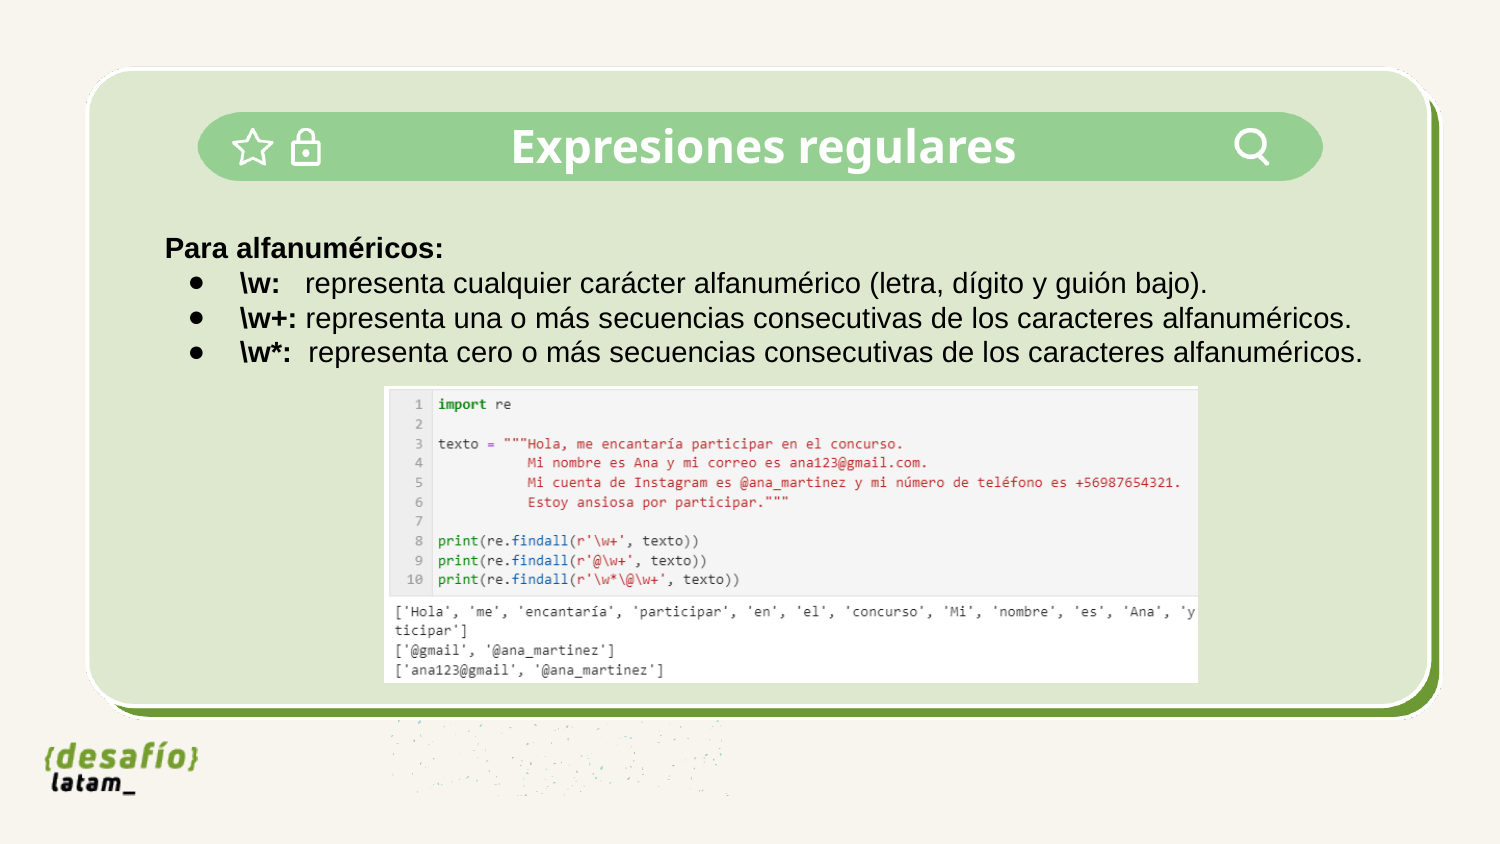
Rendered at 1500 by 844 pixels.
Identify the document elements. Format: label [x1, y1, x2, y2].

picture [44, 36, 1465, 796]
